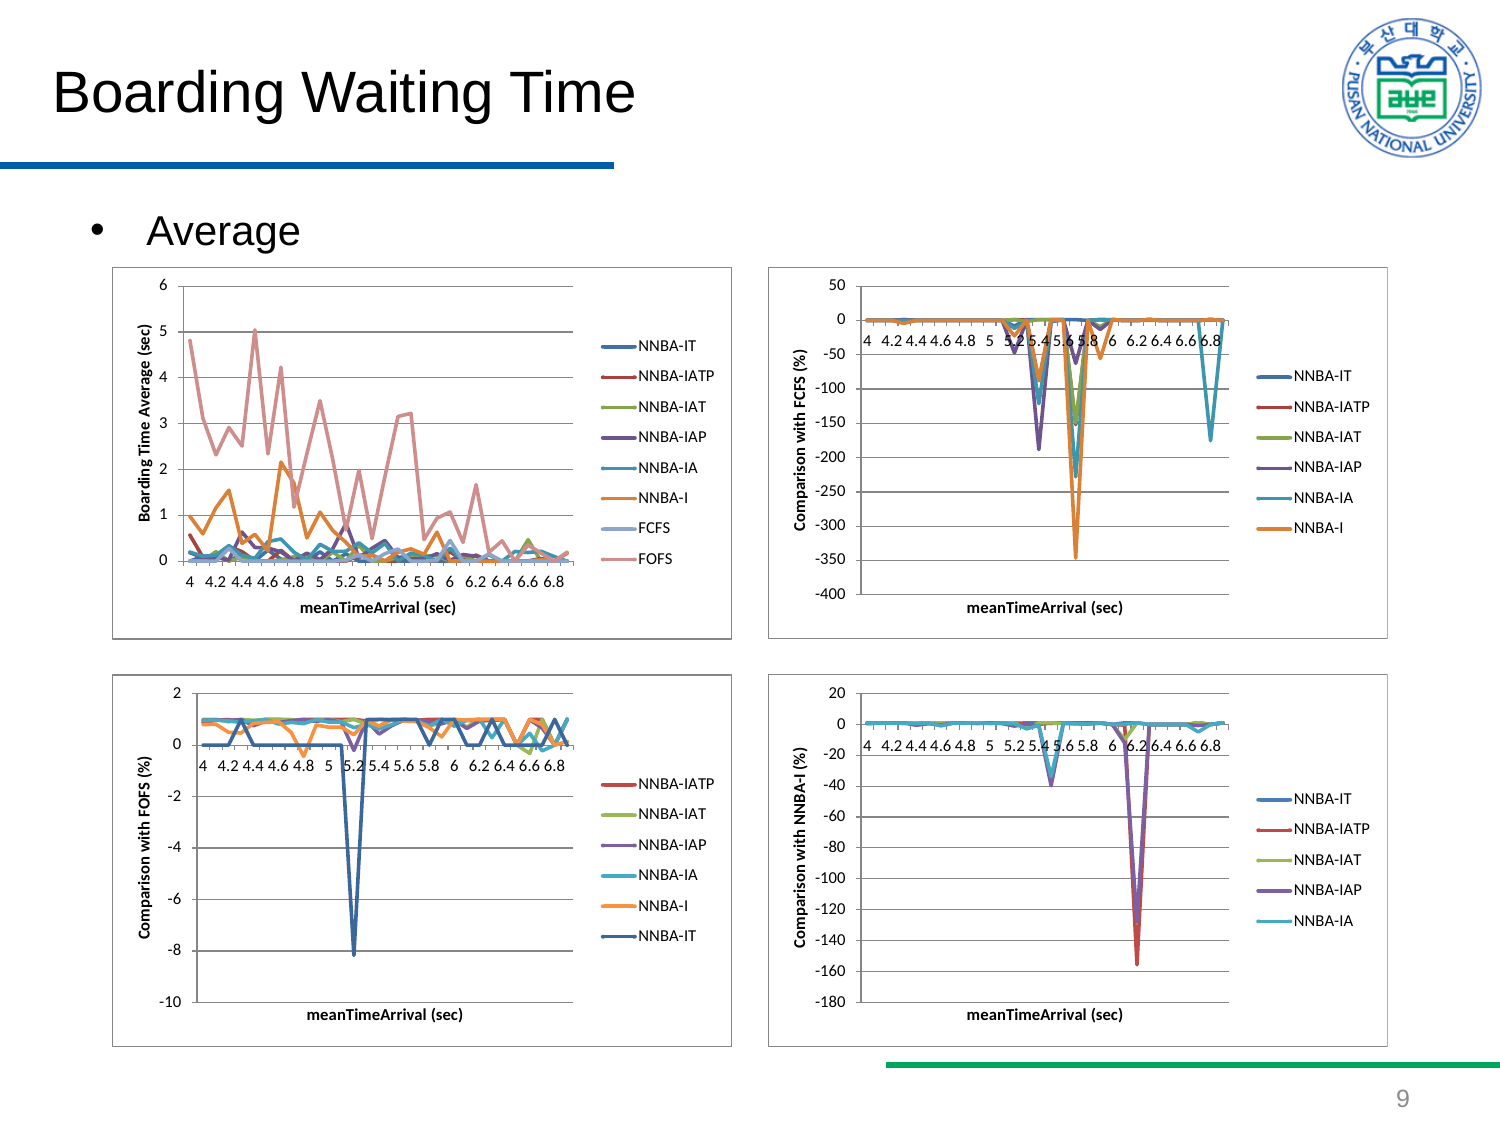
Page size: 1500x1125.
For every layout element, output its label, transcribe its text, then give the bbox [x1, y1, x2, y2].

picture [111, 674, 733, 1047]
picture [1340, 16, 1485, 161]
slide_number 9 [1218, 1078, 1425, 1118]
picture [111, 266, 733, 640]
picture [767, 673, 1388, 1047]
list Average [75, 196, 1425, 1047]
title Boarding Waiting Time [37, 30, 1388, 147]
picture [767, 266, 1388, 640]
